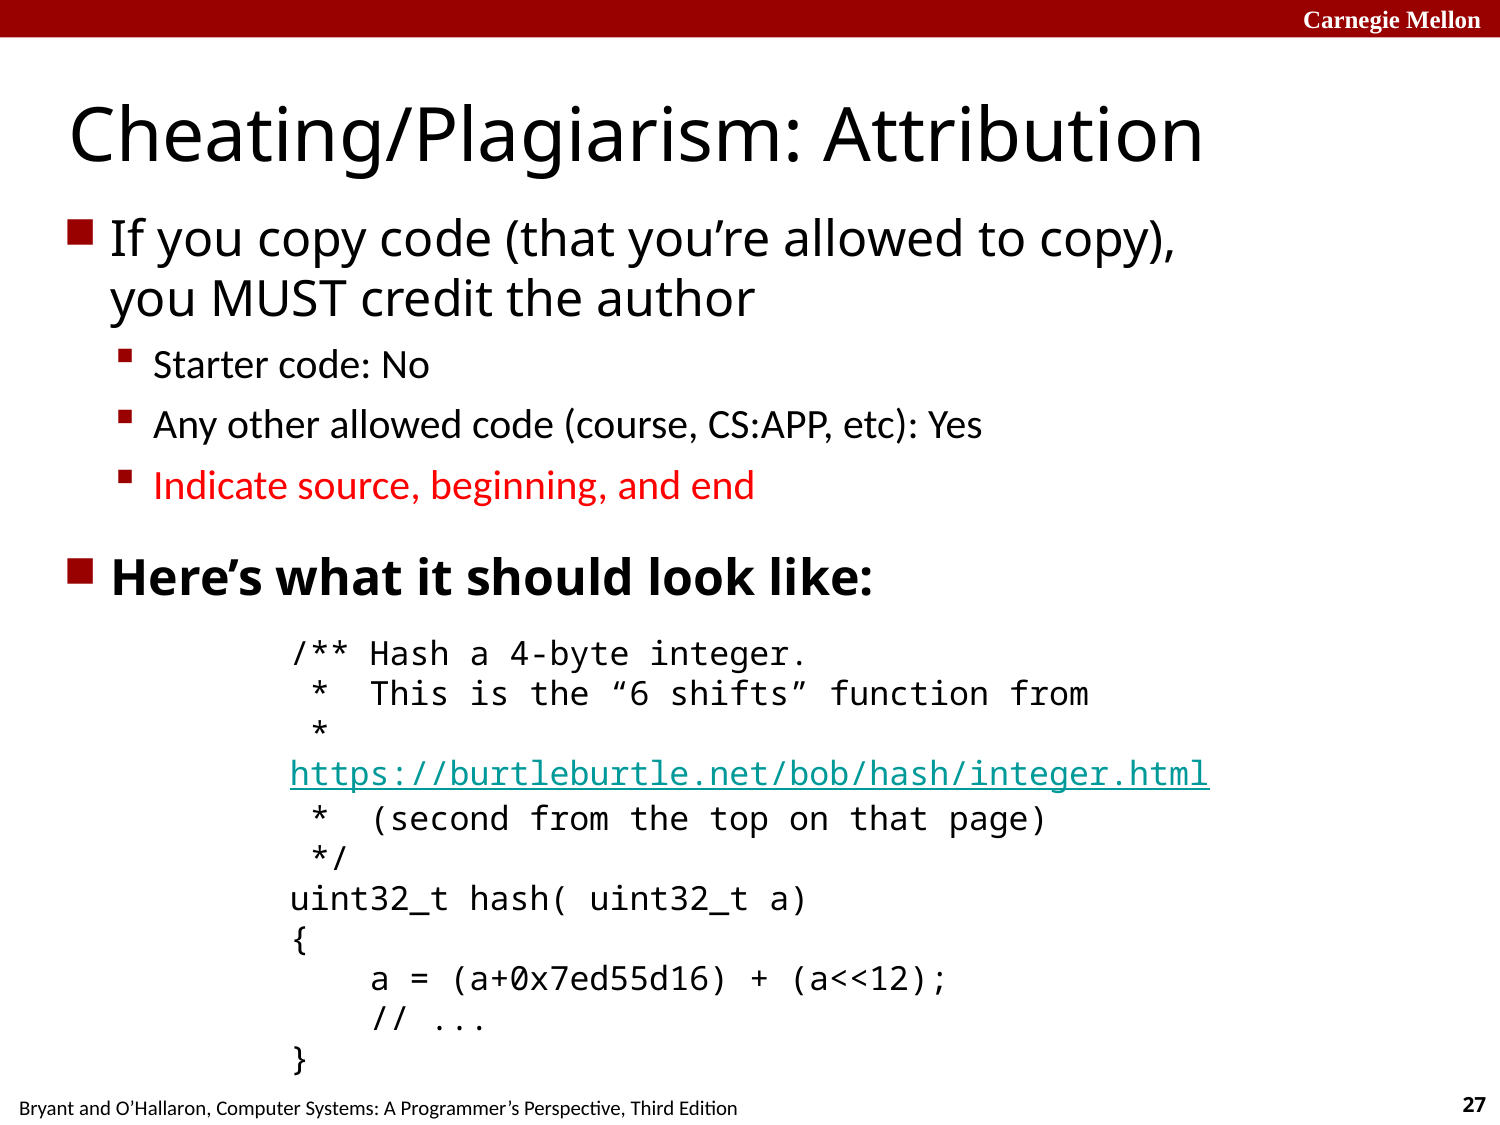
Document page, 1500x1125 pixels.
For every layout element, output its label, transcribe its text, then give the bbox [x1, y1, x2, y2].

text_box /** Hash a 4-byte integer. * This is the “6 shifts” function from * https://burtleburtle.net/bob/hash/integer.html * (second from the top on that page) */ uint32_t hash( uint32_t a) { a = (a+0x7ed55d16) + (a<<12); // ... } [274, 624, 1250, 1085]
list If you copy code (that you’re allowed to copy), you MUST credit the author Starter code: No Any other allowed code (course, CS:APP, etc): Yes Indicate source, beginning, and end Here’s what it should look like: [62, 199, 1438, 1088]
title Cheating/Plagiarism: Attribution [62, 41, 1438, 199]
